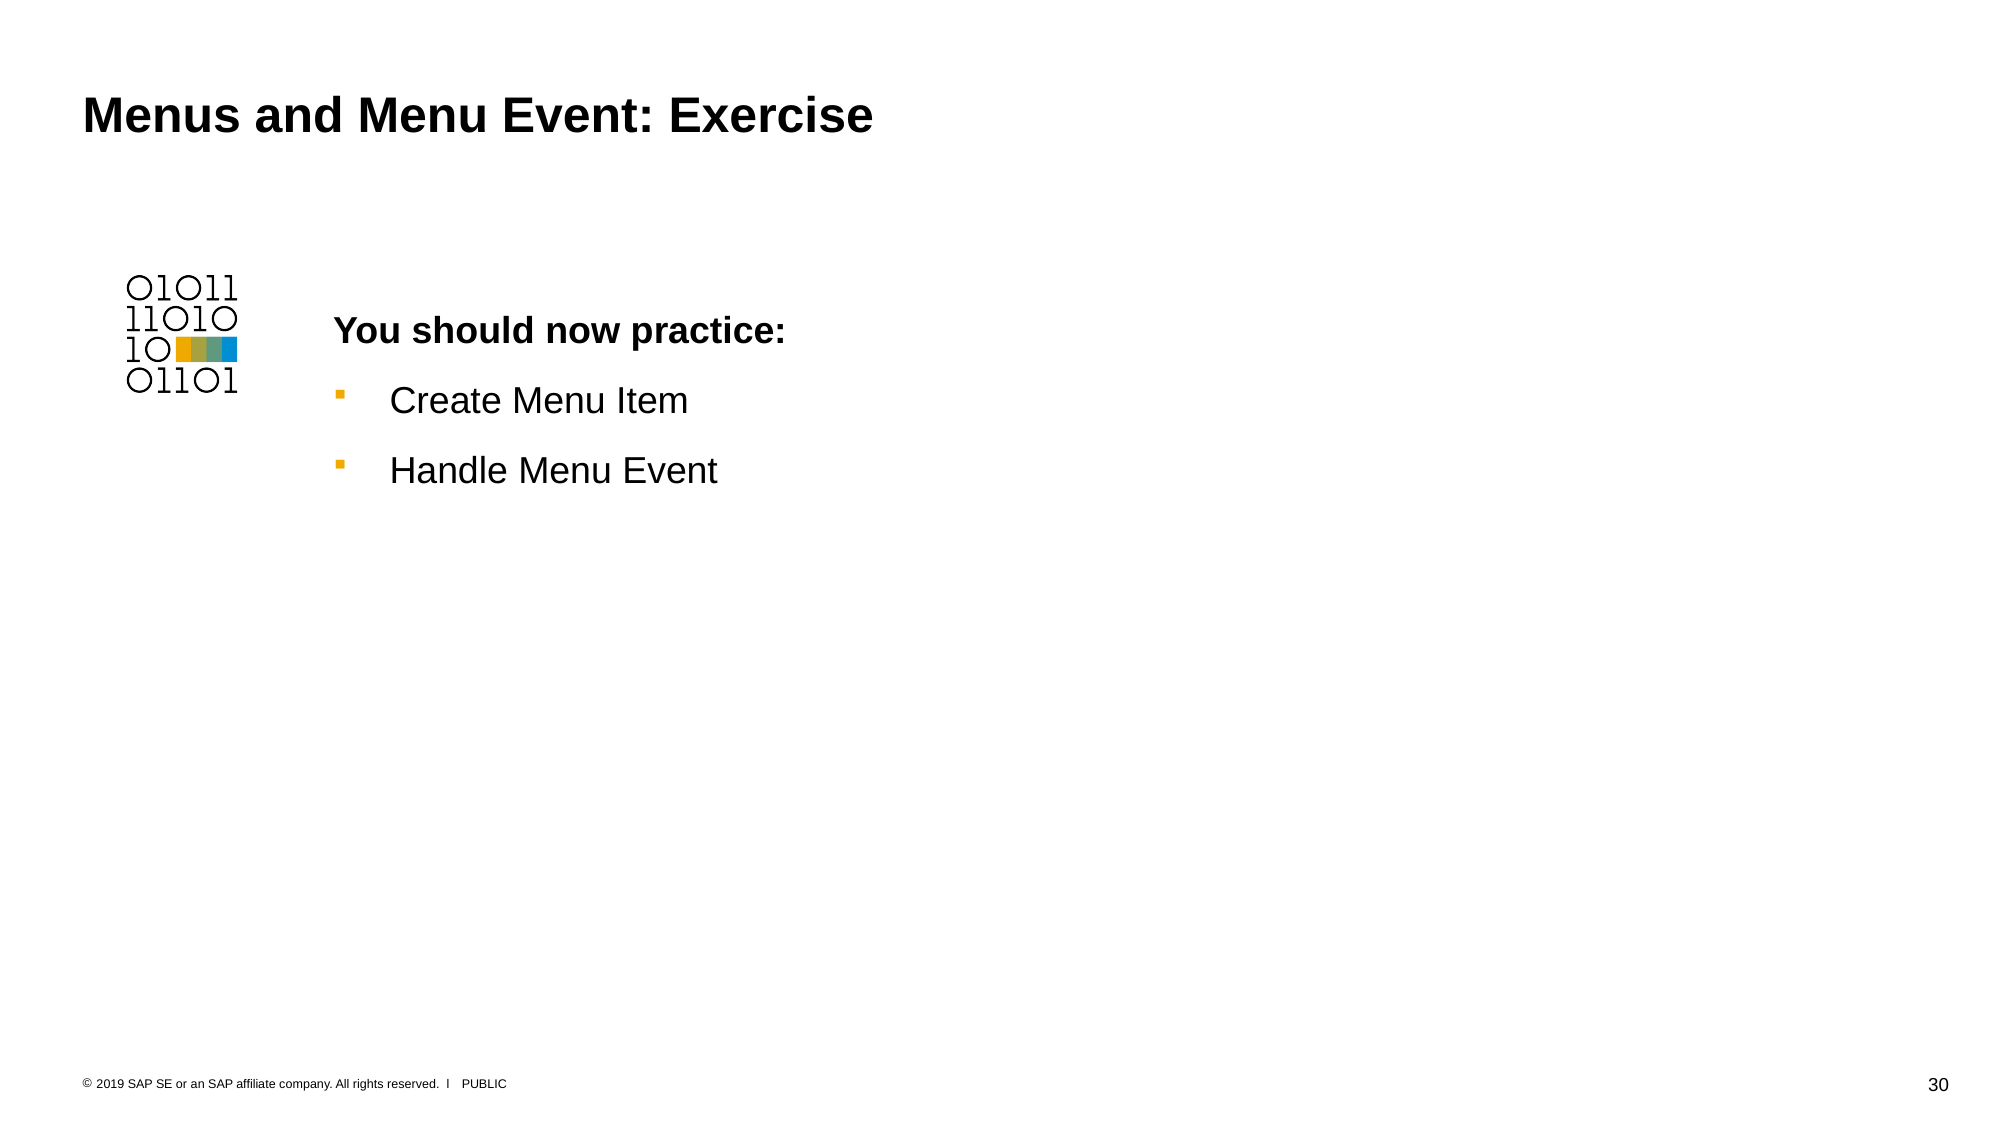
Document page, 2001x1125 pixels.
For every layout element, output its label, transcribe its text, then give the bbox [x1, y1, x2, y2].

text_box You should now practice: Create Menu Item Handle Menu Event [333, 305, 1918, 491]
picture [108, 257, 263, 412]
title Menus and Menu Event: Exercise [82, 82, 1918, 144]
